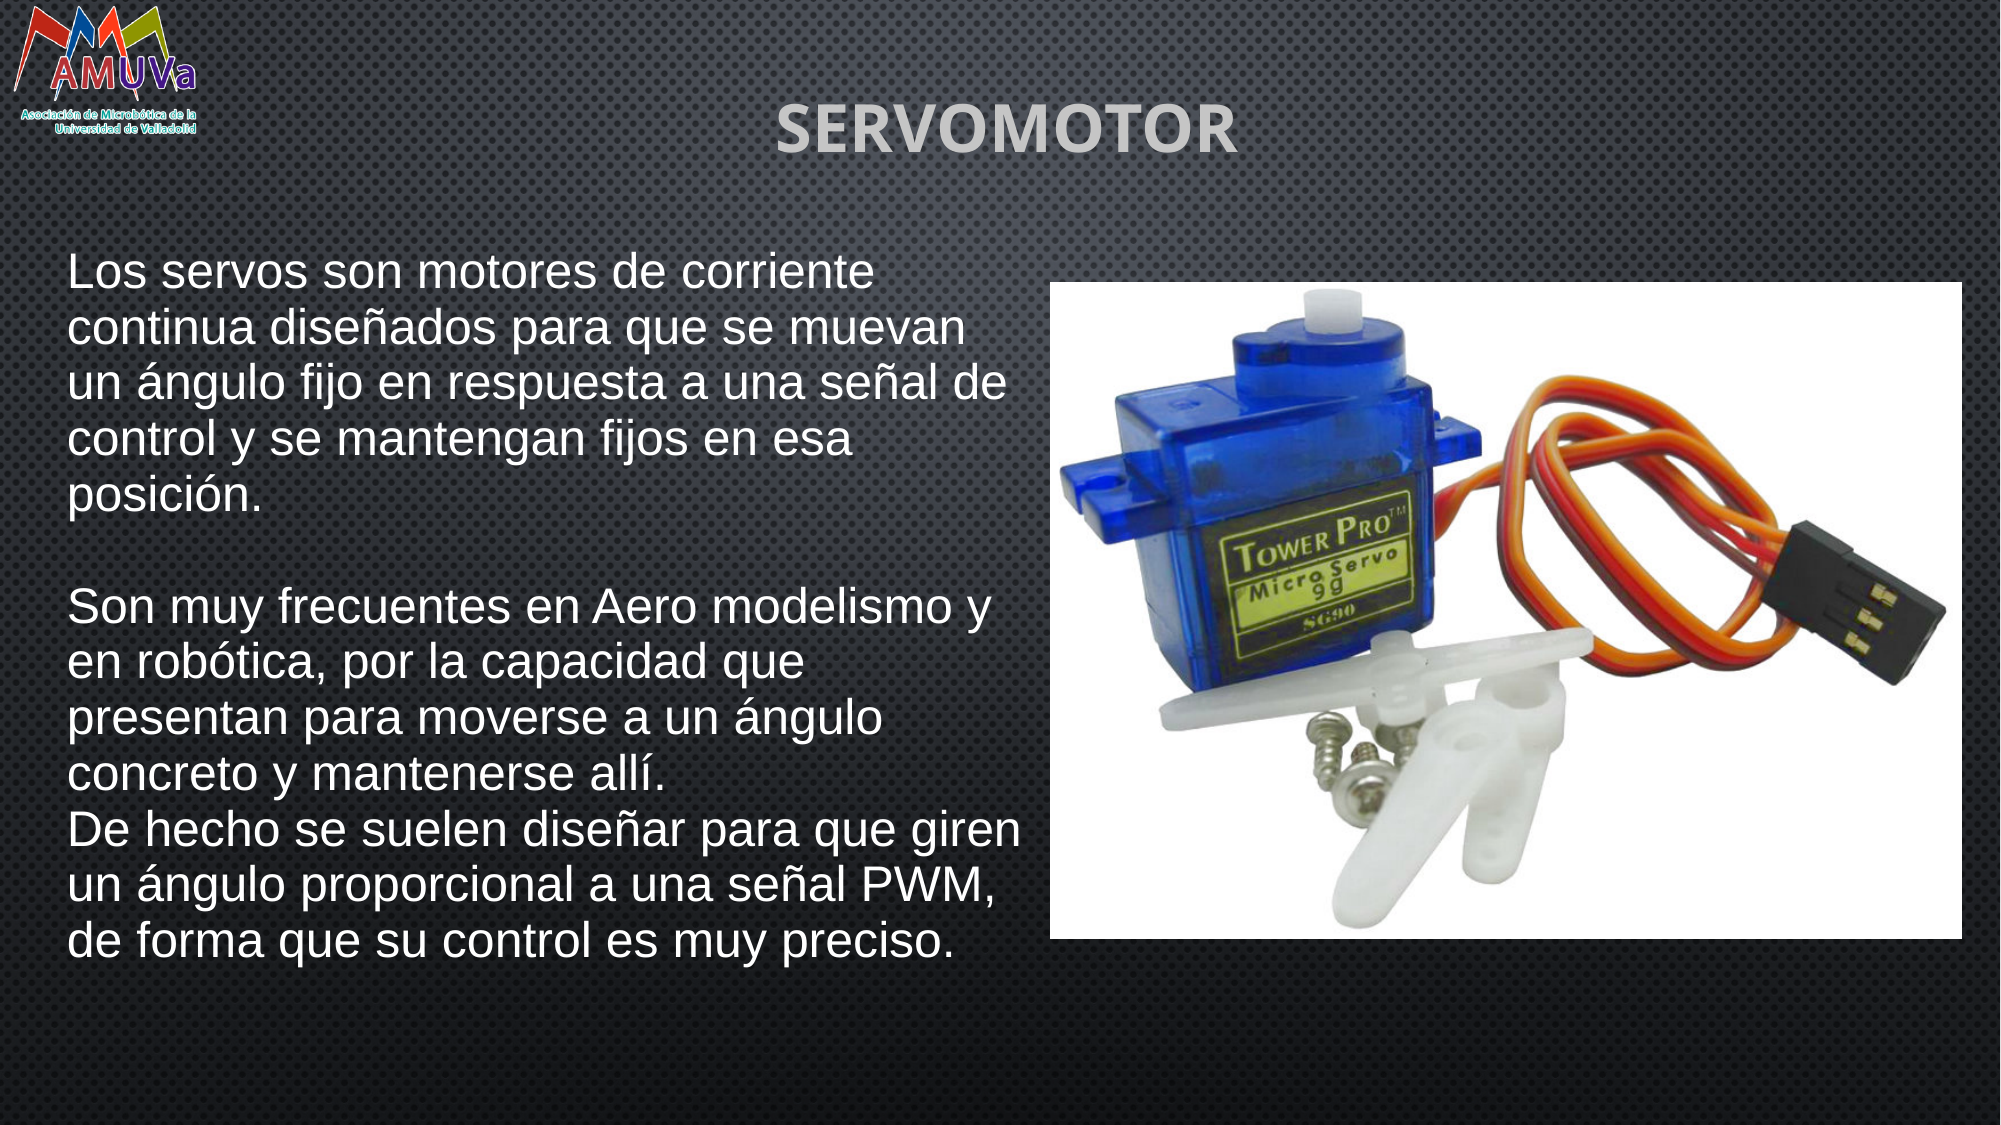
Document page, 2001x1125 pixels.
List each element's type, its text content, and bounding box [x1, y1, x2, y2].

text_box SERVOMOTOR [353, 67, 1661, 189]
text_box Los servos son motores de corriente continua diseñados para que se muevan un ángulo fijo en respuesta a una señal de control y se mantengan fijos en esa posición. Son muy frecuentes en Aero modelismo y en robótica, por la capacidad que presentan para moverse a un ángulo concreto y mantenerse allí. De hecho se suelen diseñar para que giren un ángulo proporcional a una señal PWM, de forma que su control es muy preciso. [52, 236, 1050, 977]
picture [1049, 282, 1962, 939]
picture [1, 2, 206, 146]
